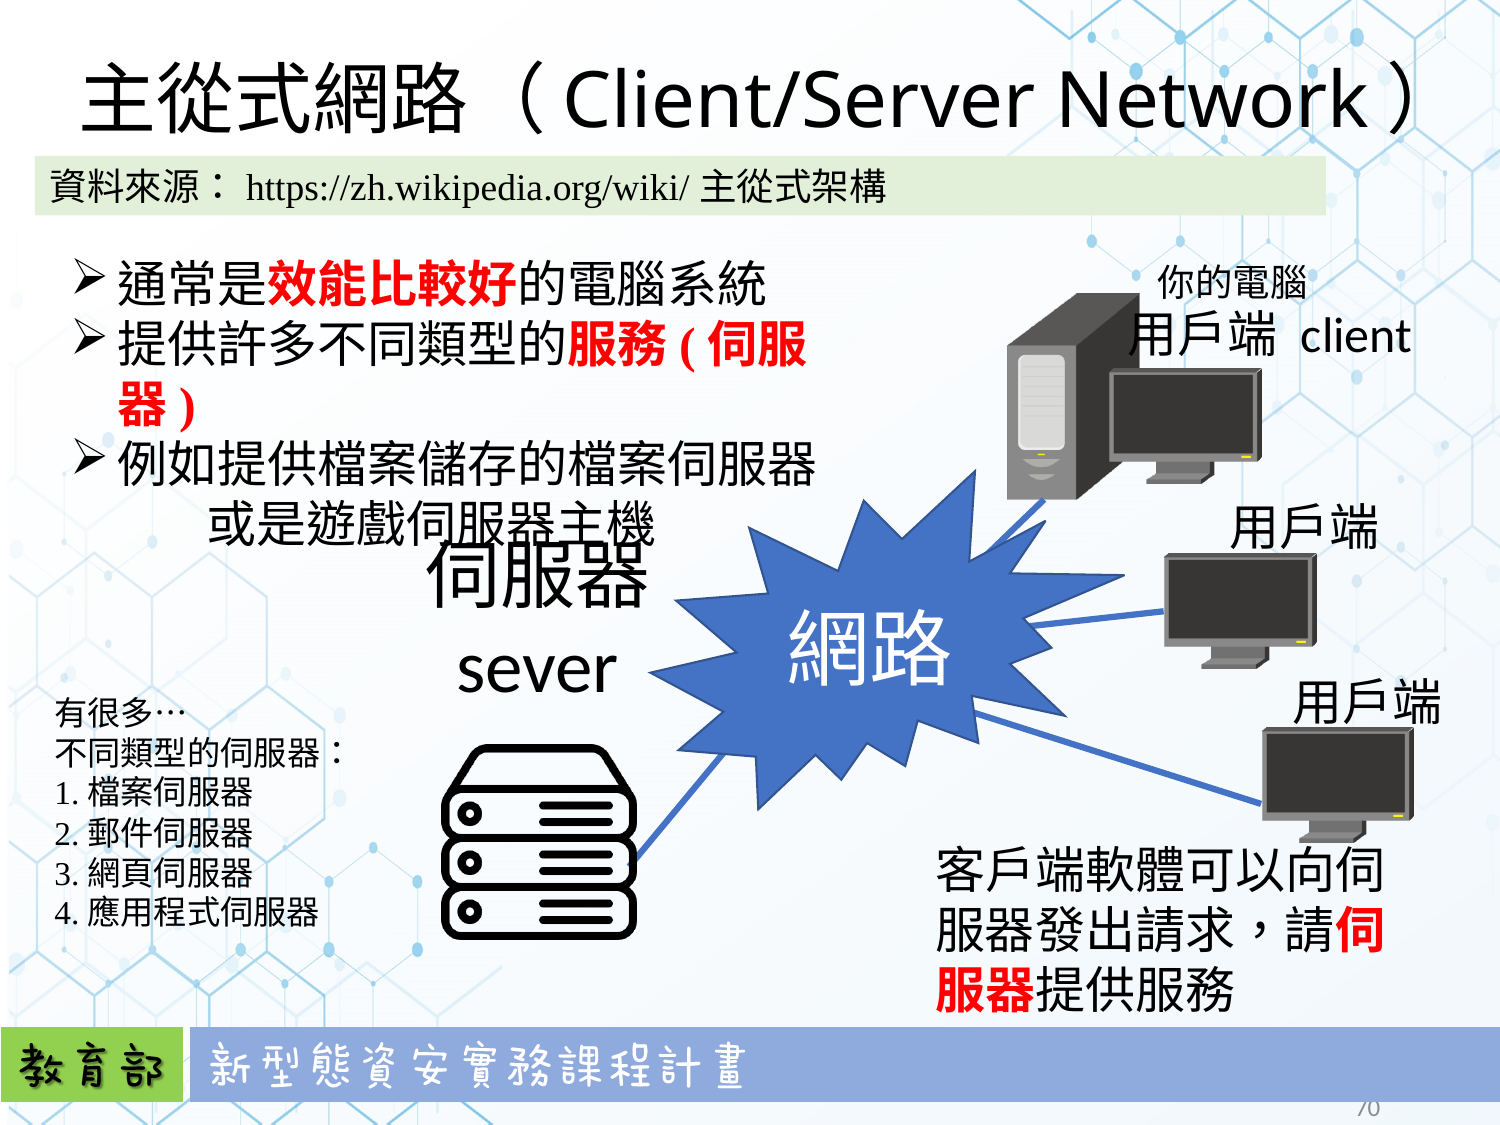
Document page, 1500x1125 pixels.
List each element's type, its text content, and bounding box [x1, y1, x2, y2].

picture [0, 0, 1500, 1125]
text_box 客戶端軟體可以向伺服器發出請求，請伺服器提供服務 [920, 940, 1420, 1018]
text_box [419, 251, 1452, 940]
text_box 有很多… 不同類型的伺服器： 1.檔案伺服器 2.郵件伺服器 3.網頁伺服器 4.應用程式伺服器 [39, 684, 381, 939]
title 主從式網路（Client/Server Network） [55, 41, 1488, 164]
text_box 資料來源：https://zh.wikipedia.org/wiki/主從式架構 [34, 155, 1326, 216]
text_box 通常是效能比較好的電腦系統 提供許多不同類型的服務(伺服器) 例如提供檔案儲存的檔案伺服器 或是遊戲伺服器主機 [55, 245, 901, 560]
